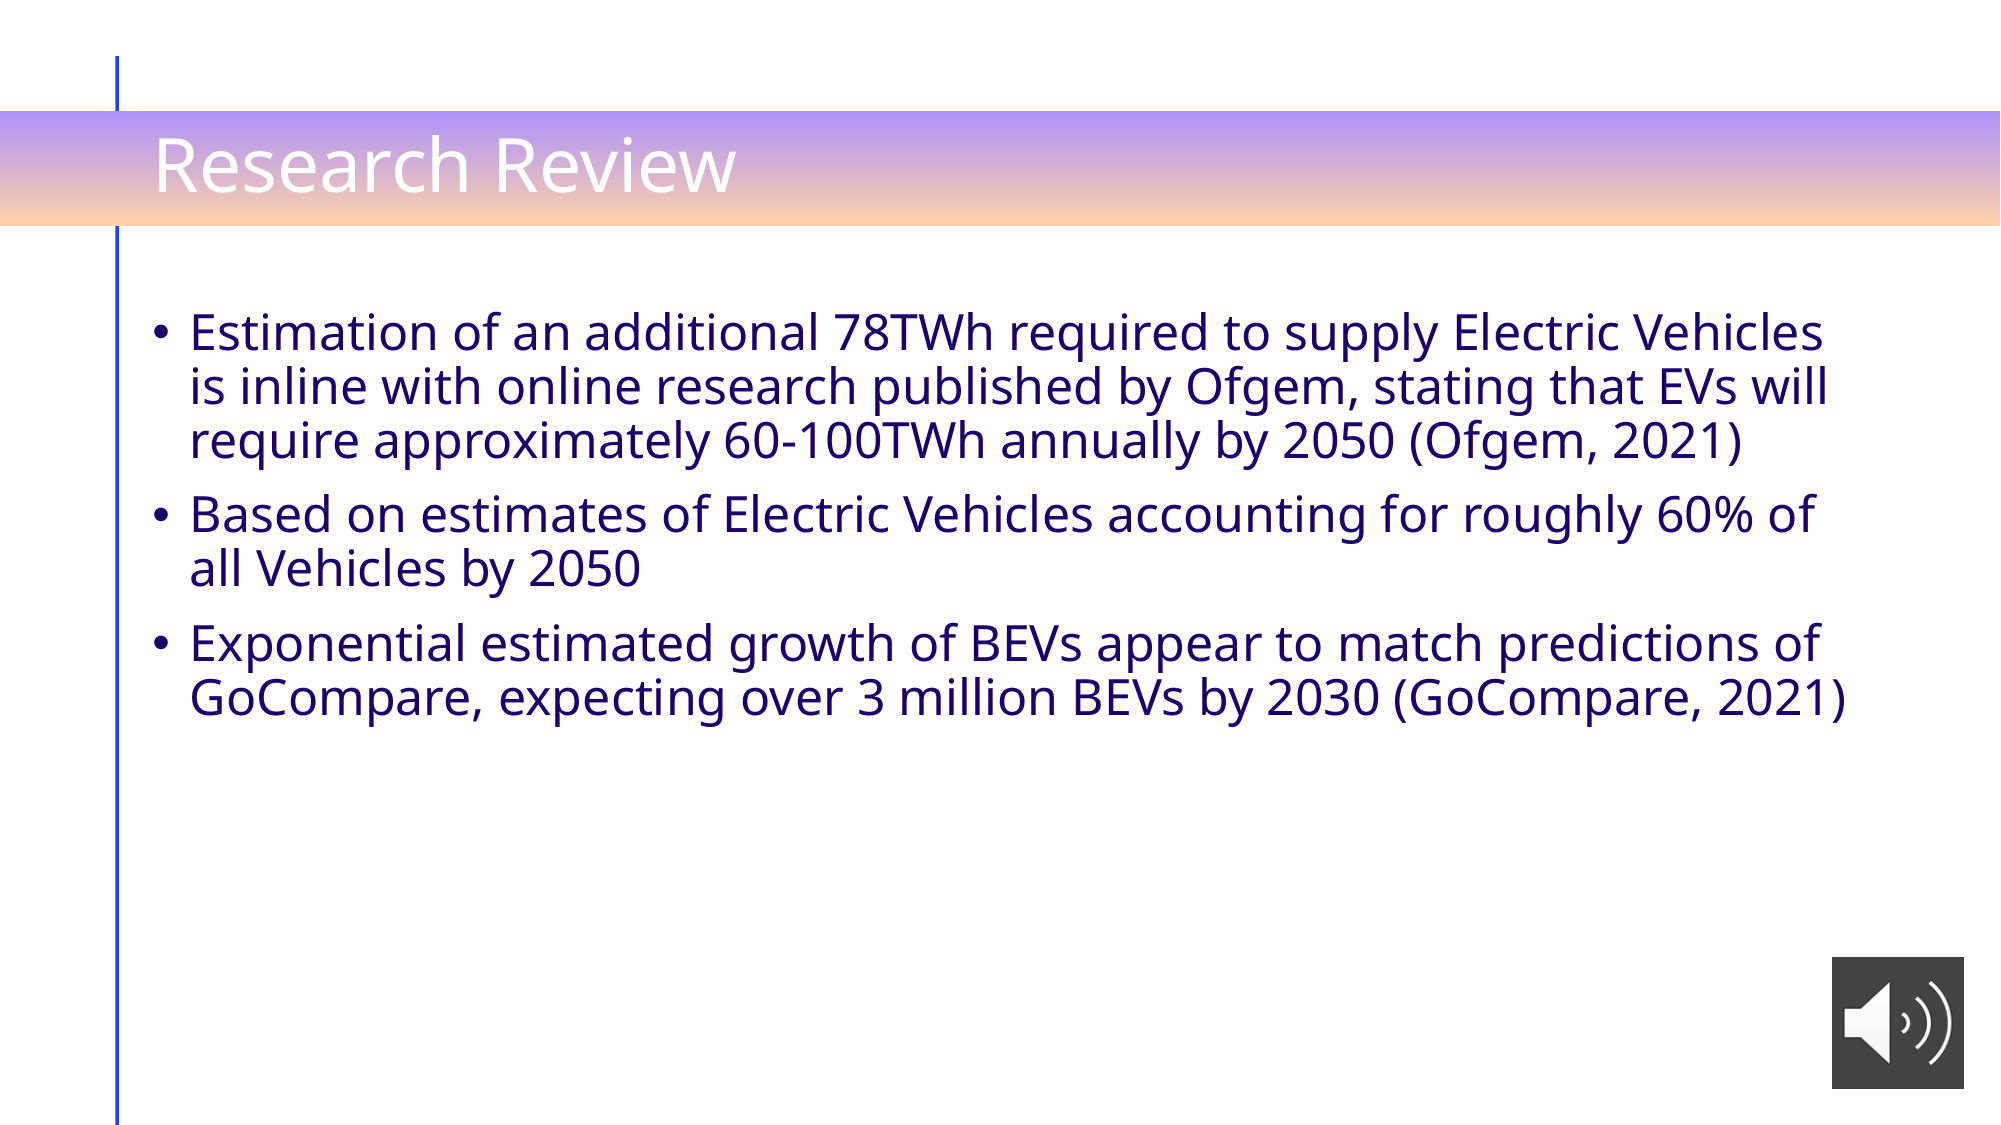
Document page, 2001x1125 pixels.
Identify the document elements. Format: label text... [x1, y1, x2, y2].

text_box [0, 111, 137, 227]
text_box [1863, 111, 2000, 227]
title Research Review [137, 59, 1863, 278]
list Estimation of an additional 78TWh required to supply Electric Vehicles is inline with online research published by Ofgem, stating that EVs will require approximately 60-100TWh annually by 2050 (Ofgem, 2021) Based on estimates of Electric Vehicles accounting for roughly 60% of all Vehicles by 2050 Exponential estimated growth of BEVs appear to match predictions of GoCompare, expecting over 3 million BEVs by 2030 (GoCompare, 2021) [137, 299, 1863, 1014]
picture [1831, 956, 1965, 1090]
